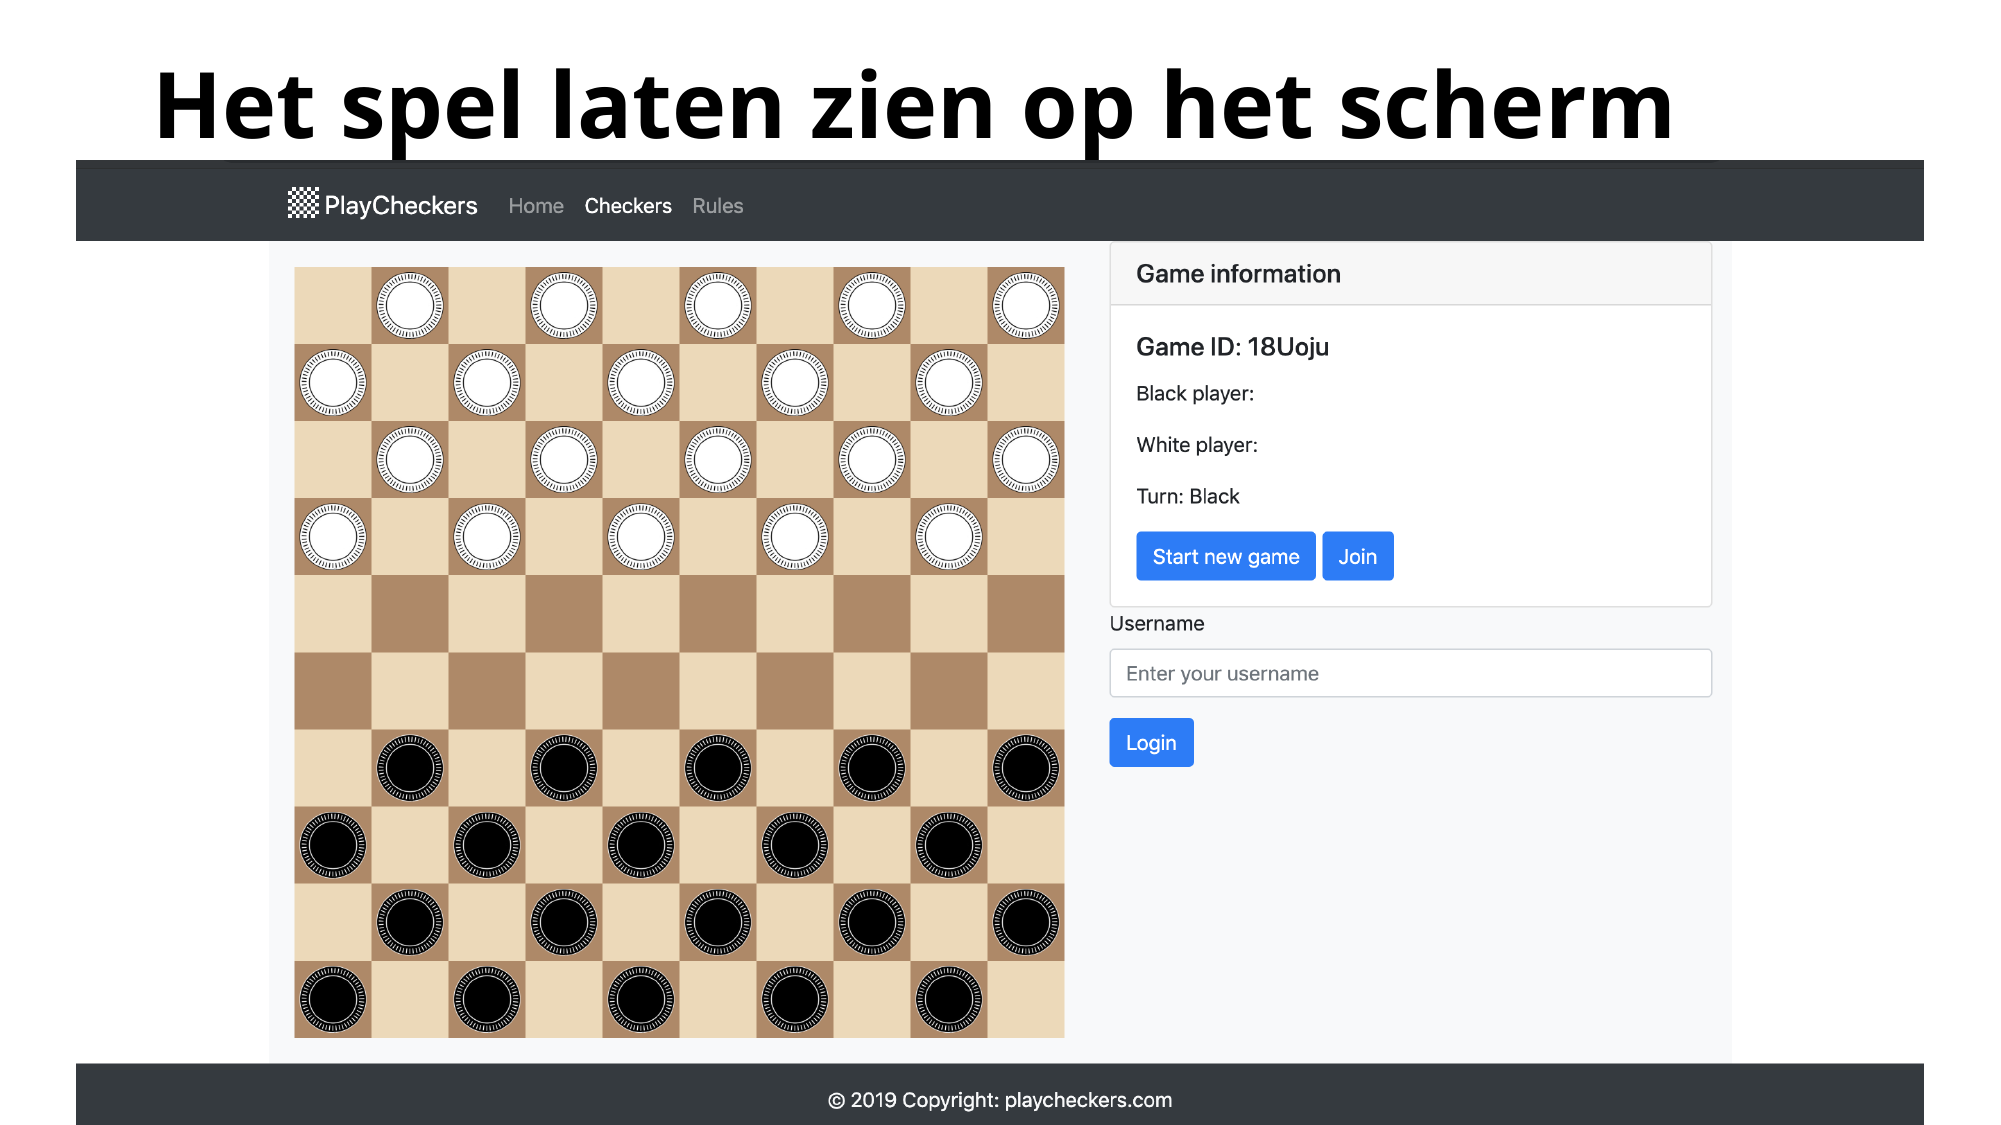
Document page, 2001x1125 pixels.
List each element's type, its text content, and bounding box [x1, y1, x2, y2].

title Het spel laten zien op het scherm [137, 0, 1863, 160]
picture [76, 160, 1924, 1125]
